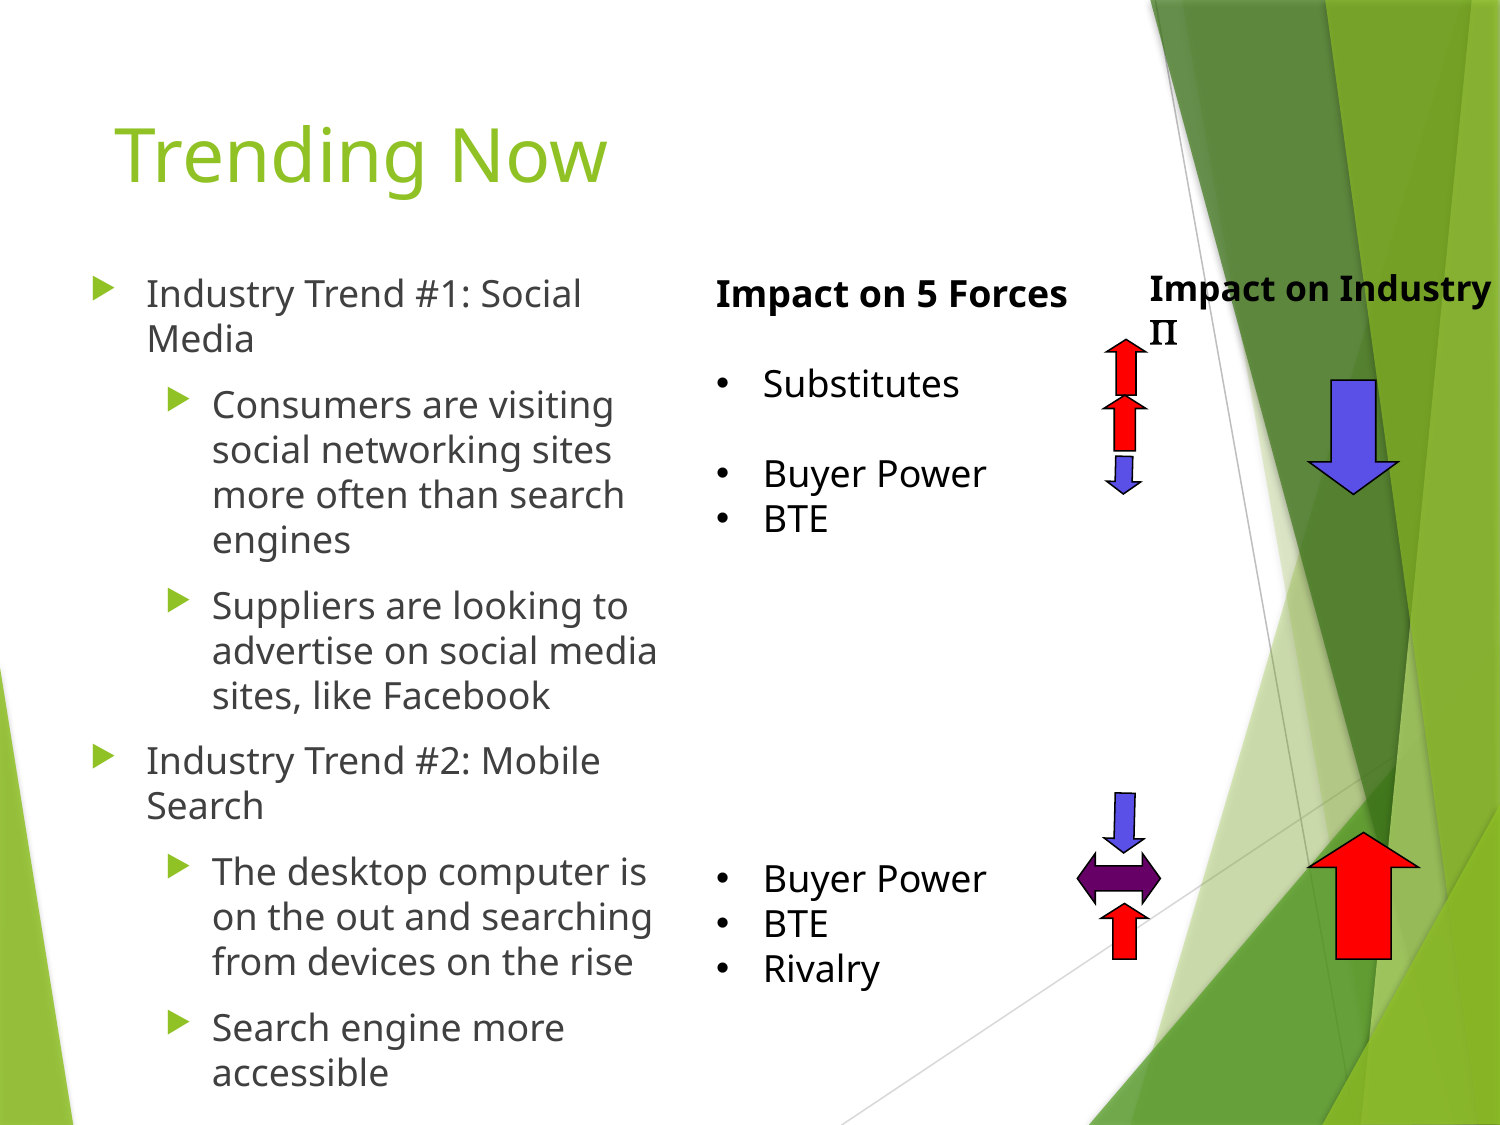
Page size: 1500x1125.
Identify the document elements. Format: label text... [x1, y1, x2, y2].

list Industry Trend #1: Social Media Consumers are visiting social networking sites more often than search engines Suppliers are looking to advertise on social media sites, like Facebook Industry Trend #2: Mobile Search The desktop computer is on the out and searching from devices on the rise Search engine more accessible [75, 262, 701, 975]
text_box [1106, 339, 1136, 396]
text_box [1077, 853, 1161, 904]
text_box [1308, 380, 1399, 495]
text_box [1308, 832, 1419, 960]
text_box [1103, 395, 1146, 451]
text_box Impact on Industry P [1135, 258, 1500, 359]
text_box Impact on 5 Forces Substitutes Buyer Power BTE Buyer Power BTE Rivalry [701, 262, 1177, 998]
text_box [1101, 903, 1148, 960]
text_box [1106, 456, 1141, 494]
text_box [1104, 792, 1144, 853]
title Trending Now [99, 99, 1142, 262]
